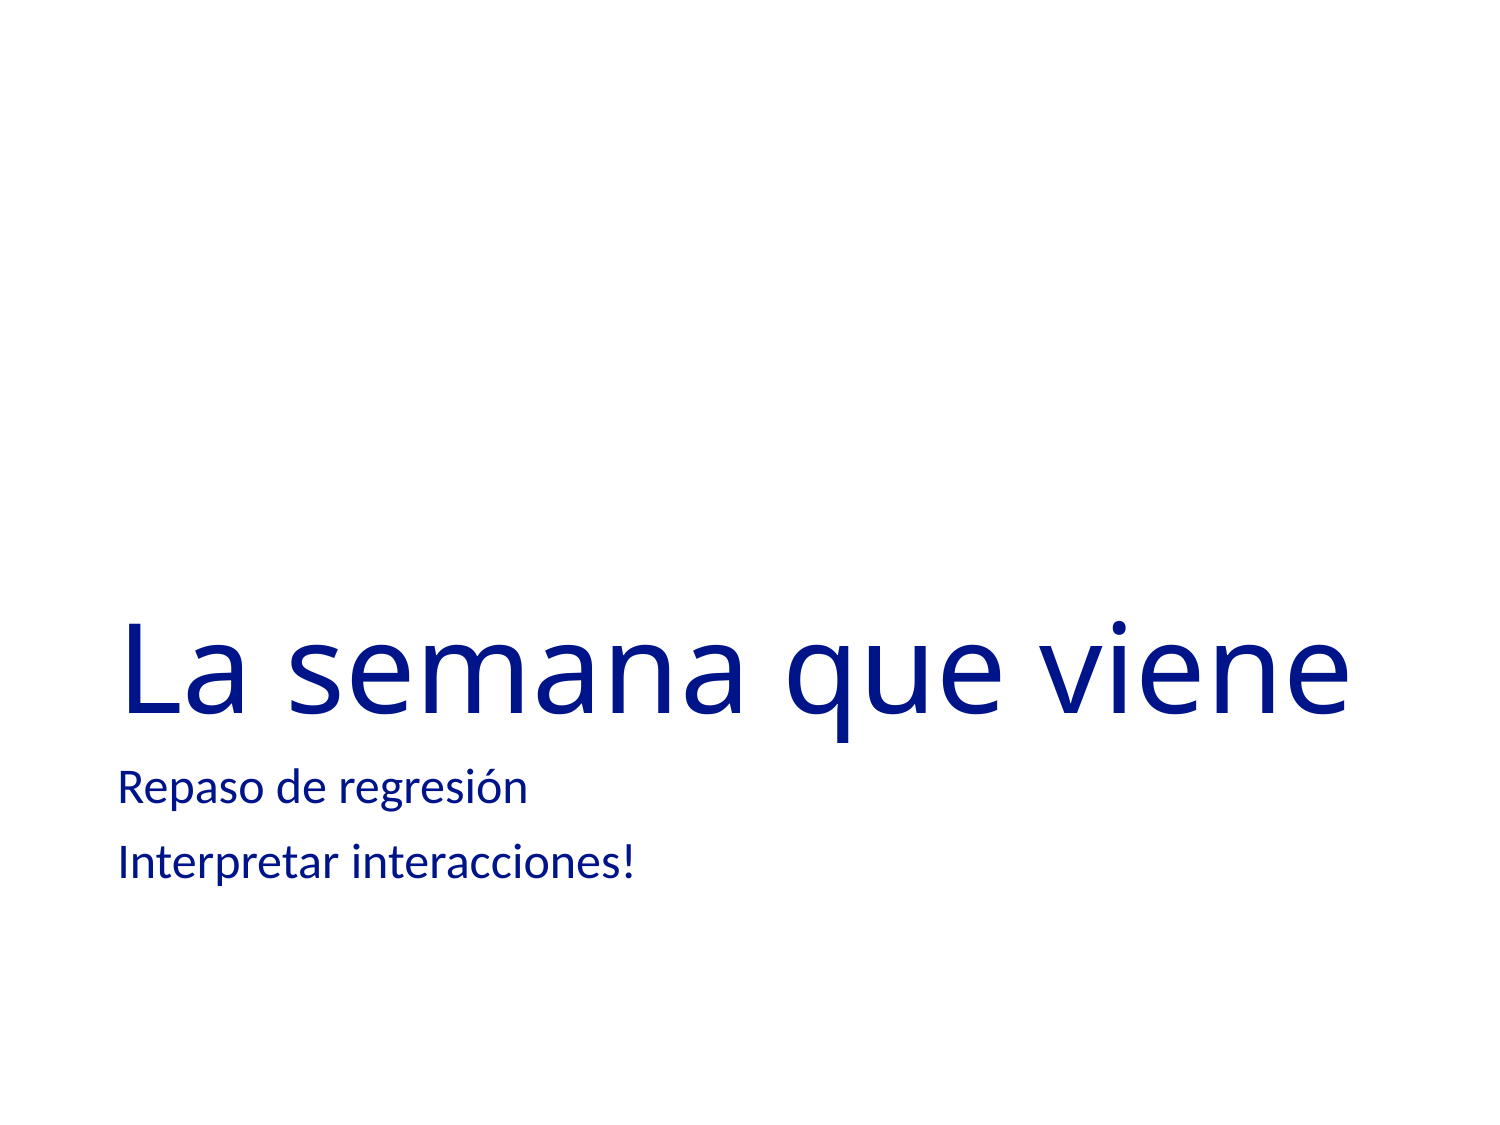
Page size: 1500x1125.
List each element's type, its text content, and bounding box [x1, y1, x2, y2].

list Repaso de regresión Interpretar interacciones! [102, 752, 1397, 999]
title La semana que viene [102, 280, 1397, 749]
